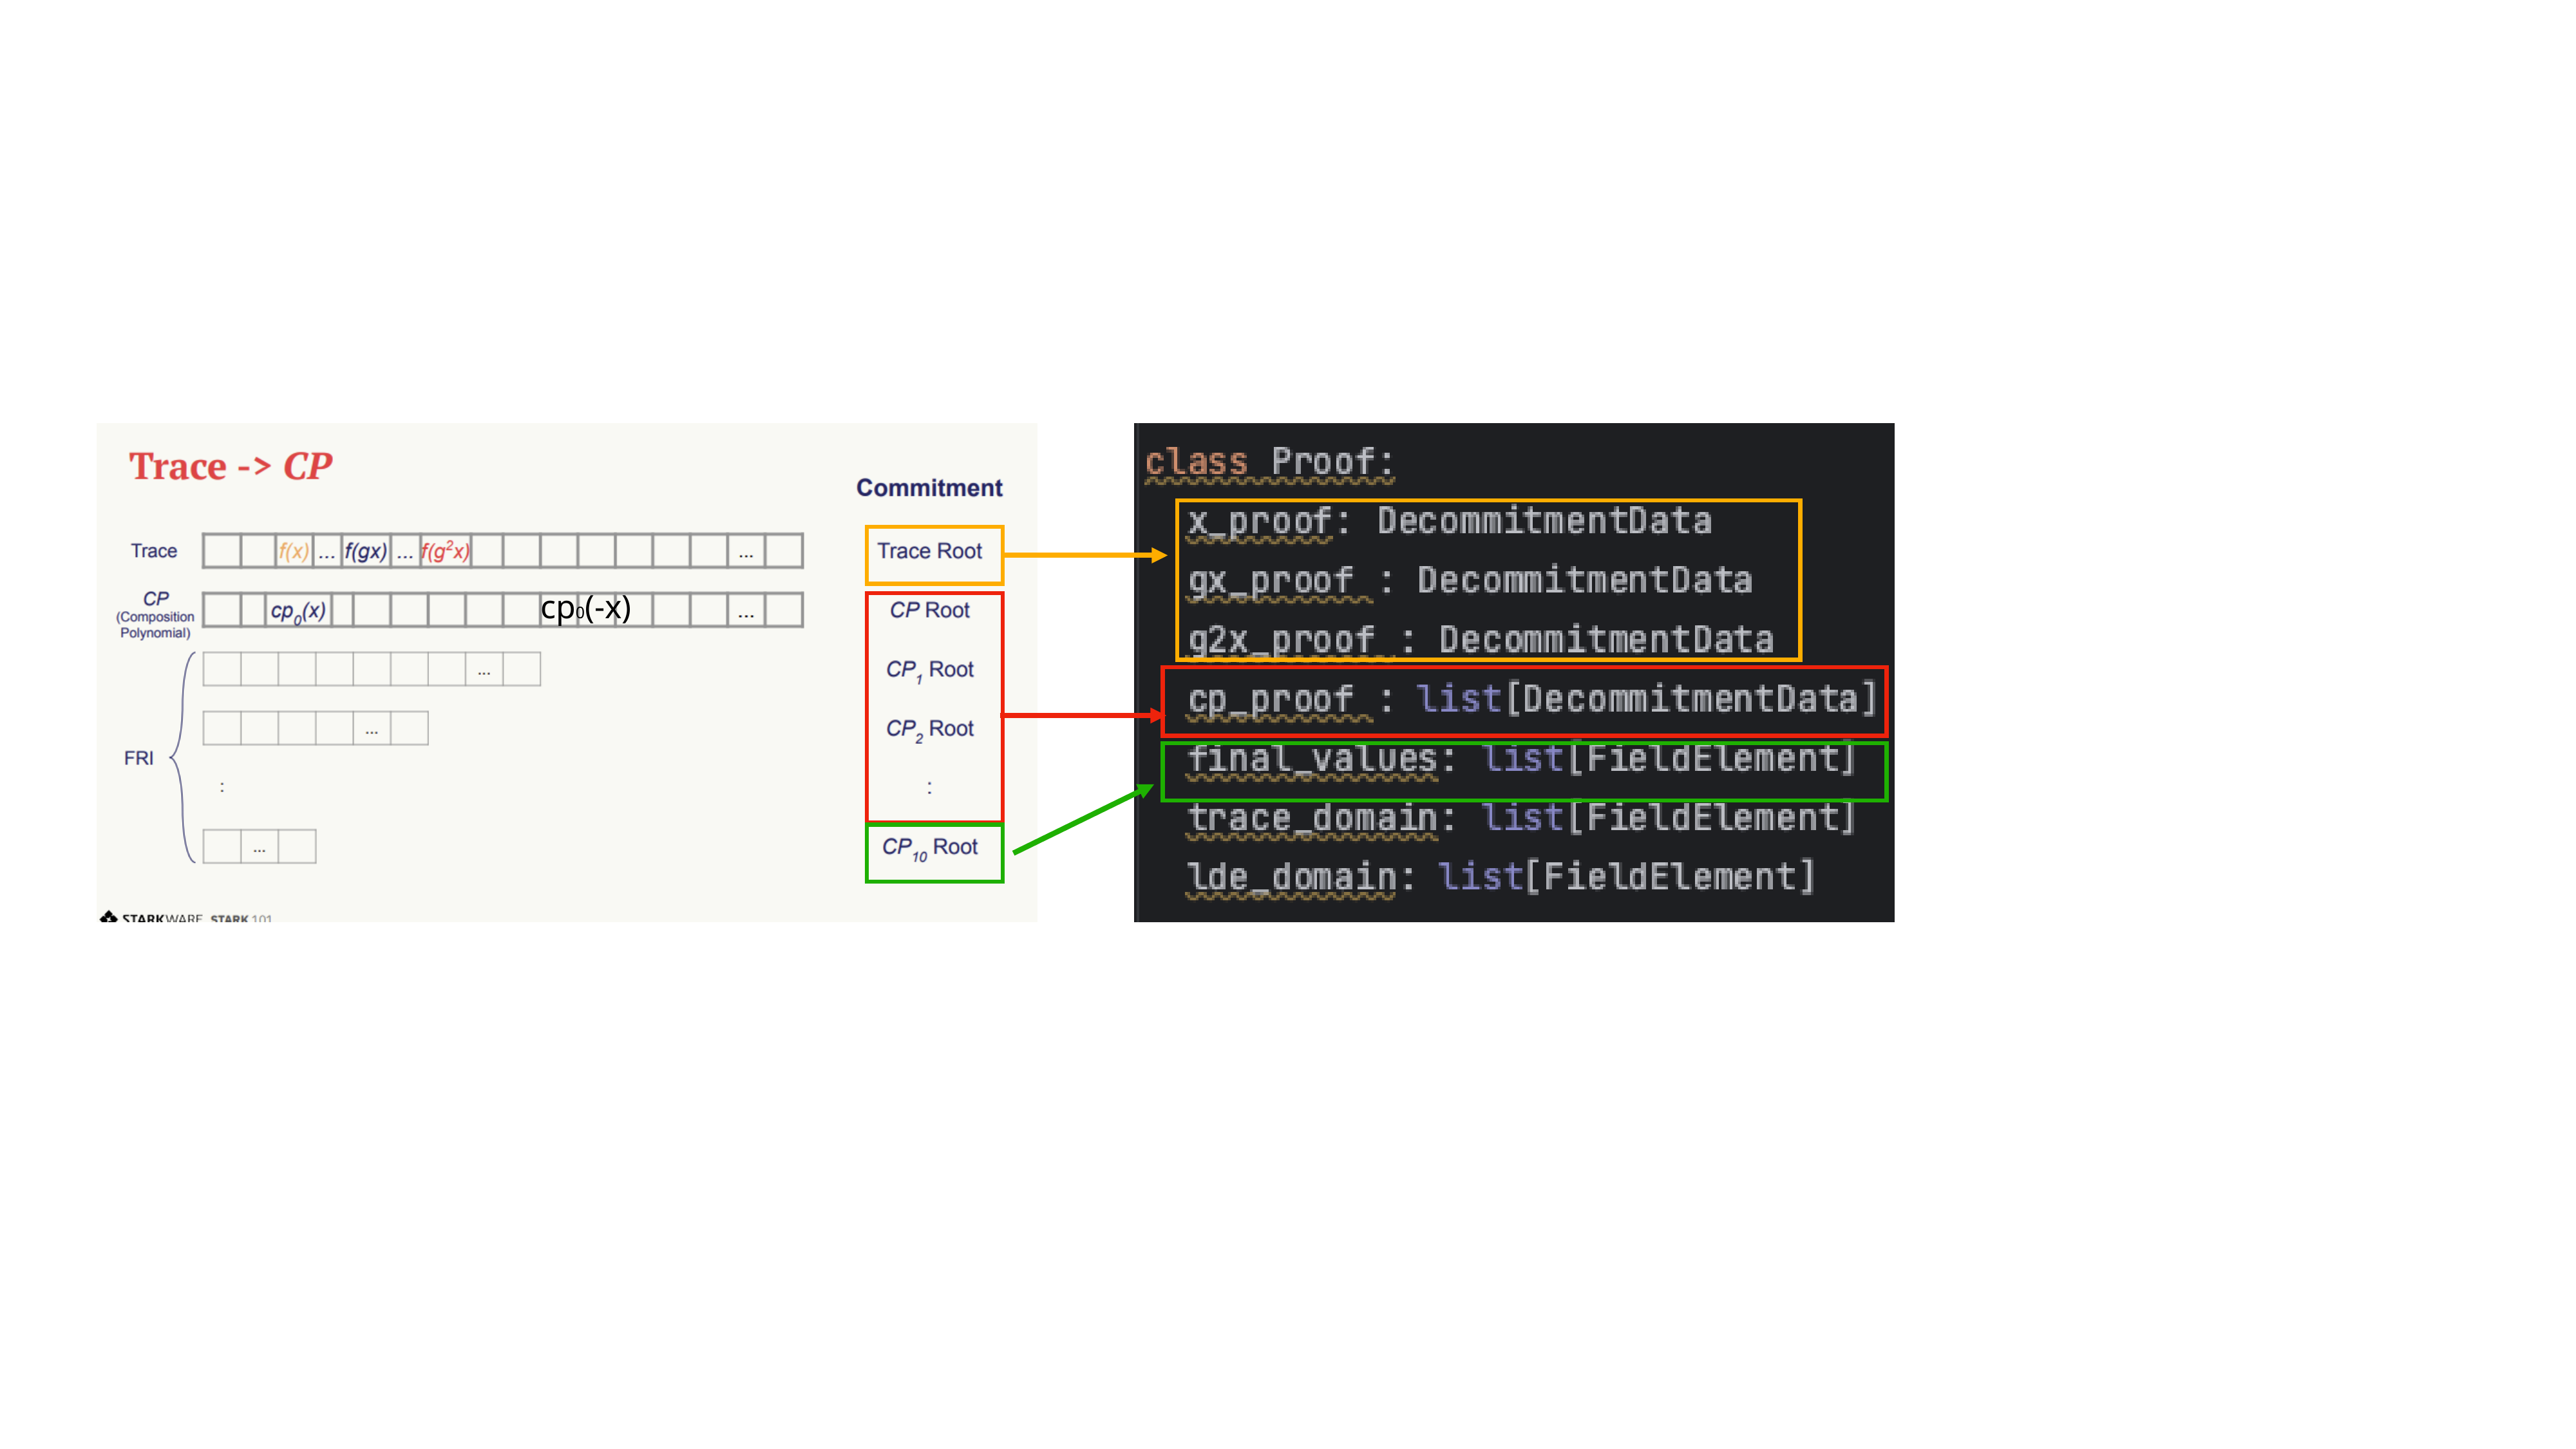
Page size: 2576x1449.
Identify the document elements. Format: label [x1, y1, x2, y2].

picture [1134, 423, 1895, 922]
picture [96, 423, 1038, 922]
